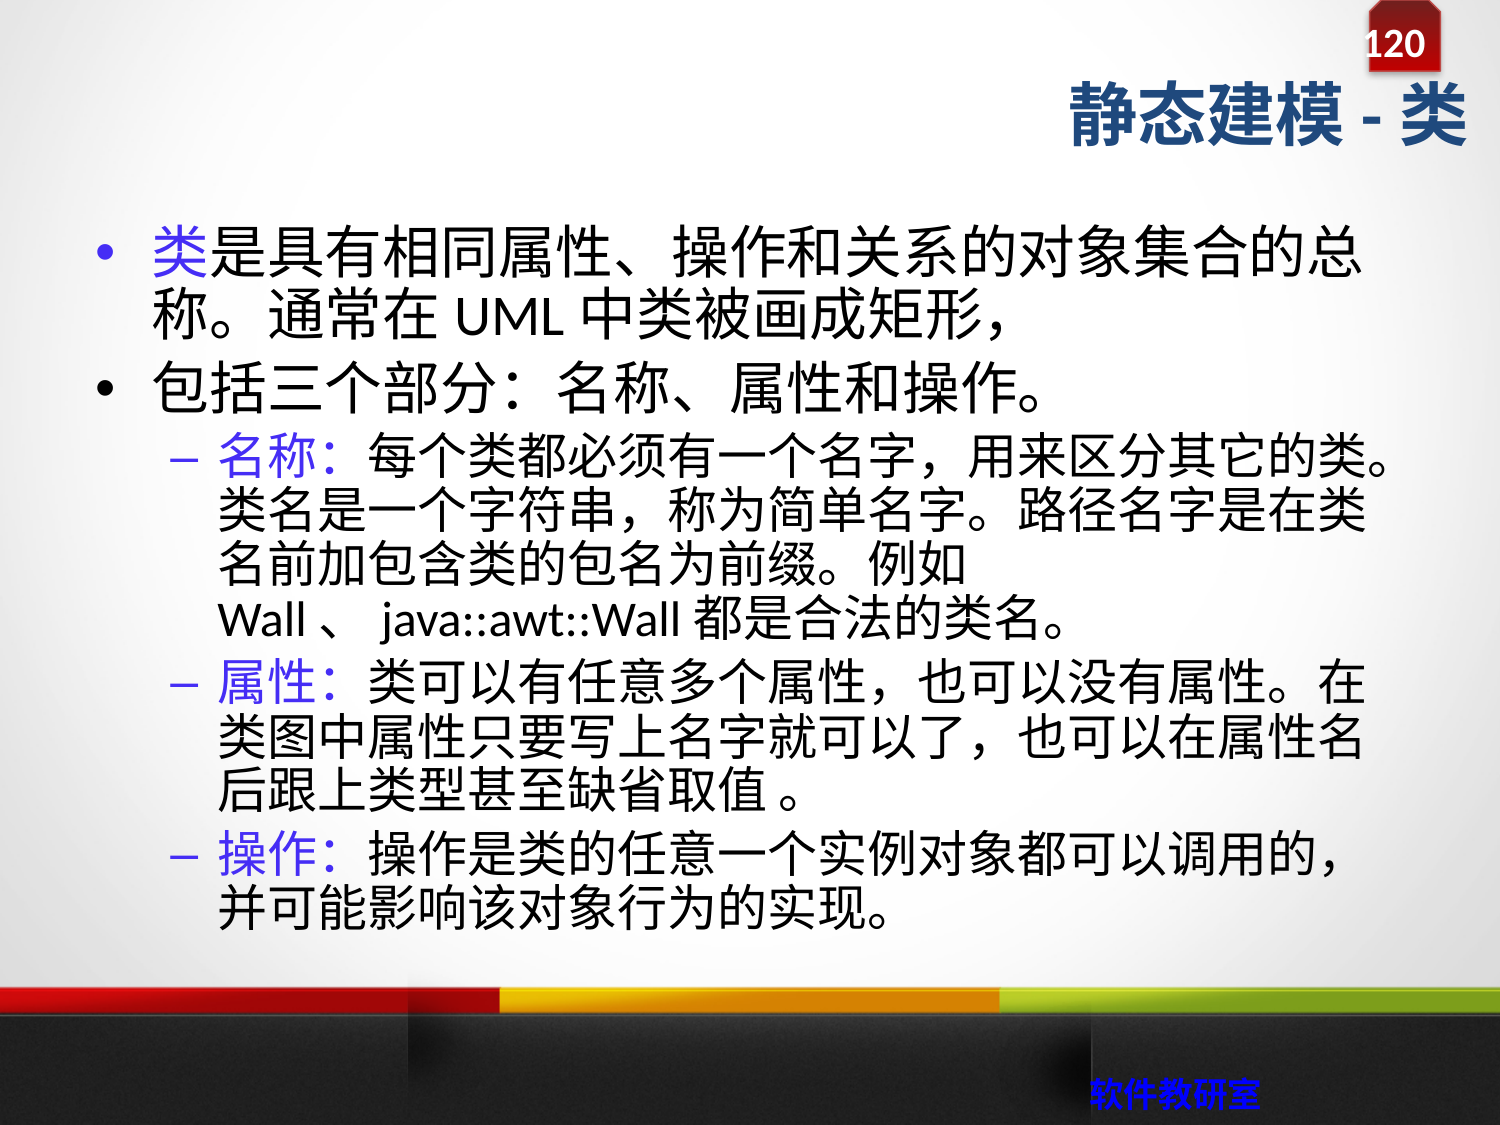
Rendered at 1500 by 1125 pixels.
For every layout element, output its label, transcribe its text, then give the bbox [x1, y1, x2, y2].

list 类是具有相同属性、操作和关系的对象集合的总称。通常在UML中类被画成矩形， 包括三个部分：名称、属性和操作。 名称：每个类都必须有一个名字，用来区分其它的类。类名是一个字符串，称为简单名字。路径名字是在类名前加包含类的包名为前缀。例如Wall、java::awt::Wall都是合法的类名。 属性：类可以有任意多个属性，也可以没有属性。在类图中属性只要写上名字就可以了，也可以在属性名后跟上类型甚至缺省取值 。 操作：操作是类的任意一个实例对象都可以调用的，并可能影响该对象行为的实现。 [80, 216, 1424, 956]
picture [0, 0, 1500, 1125]
slide_number 软件教研室 [1074, 1042, 1425, 1103]
text_box 静态建模-类 [594, 69, 1484, 157]
